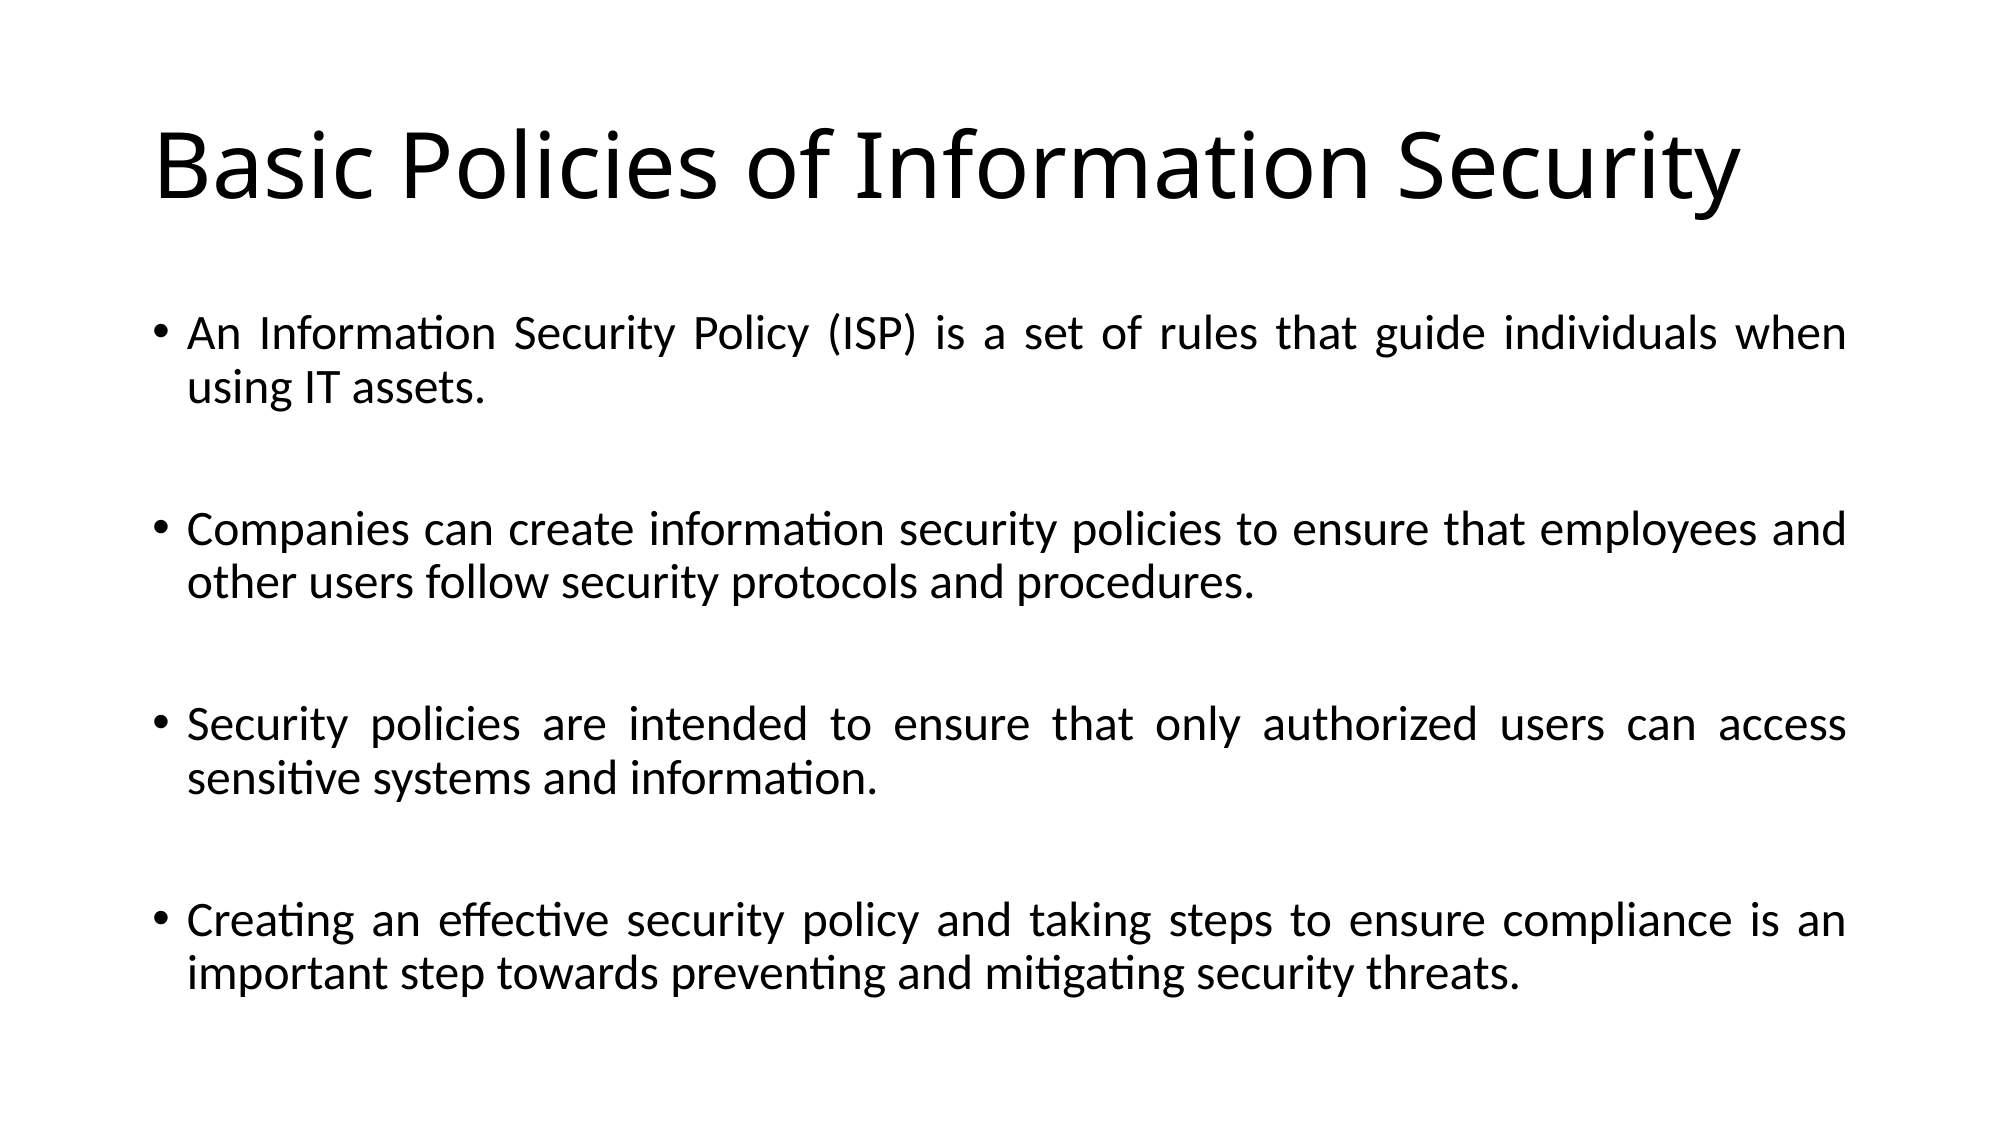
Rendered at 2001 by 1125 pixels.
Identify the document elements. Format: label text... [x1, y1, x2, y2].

title Basic Policies of Information Security [137, 59, 1863, 278]
list An Information Security Policy (ISP) is a set of rules that guide individuals when using IT assets. Companies can create information security policies to ensure that employees and other users follow security protocols and procedures. Security policies are intended to ensure that only authorized users can access sensitive systems and information. Creating an effective security policy and taking steps to ensure compliance is an important step towards preventing and mitigating security threats. [137, 299, 1863, 1014]
